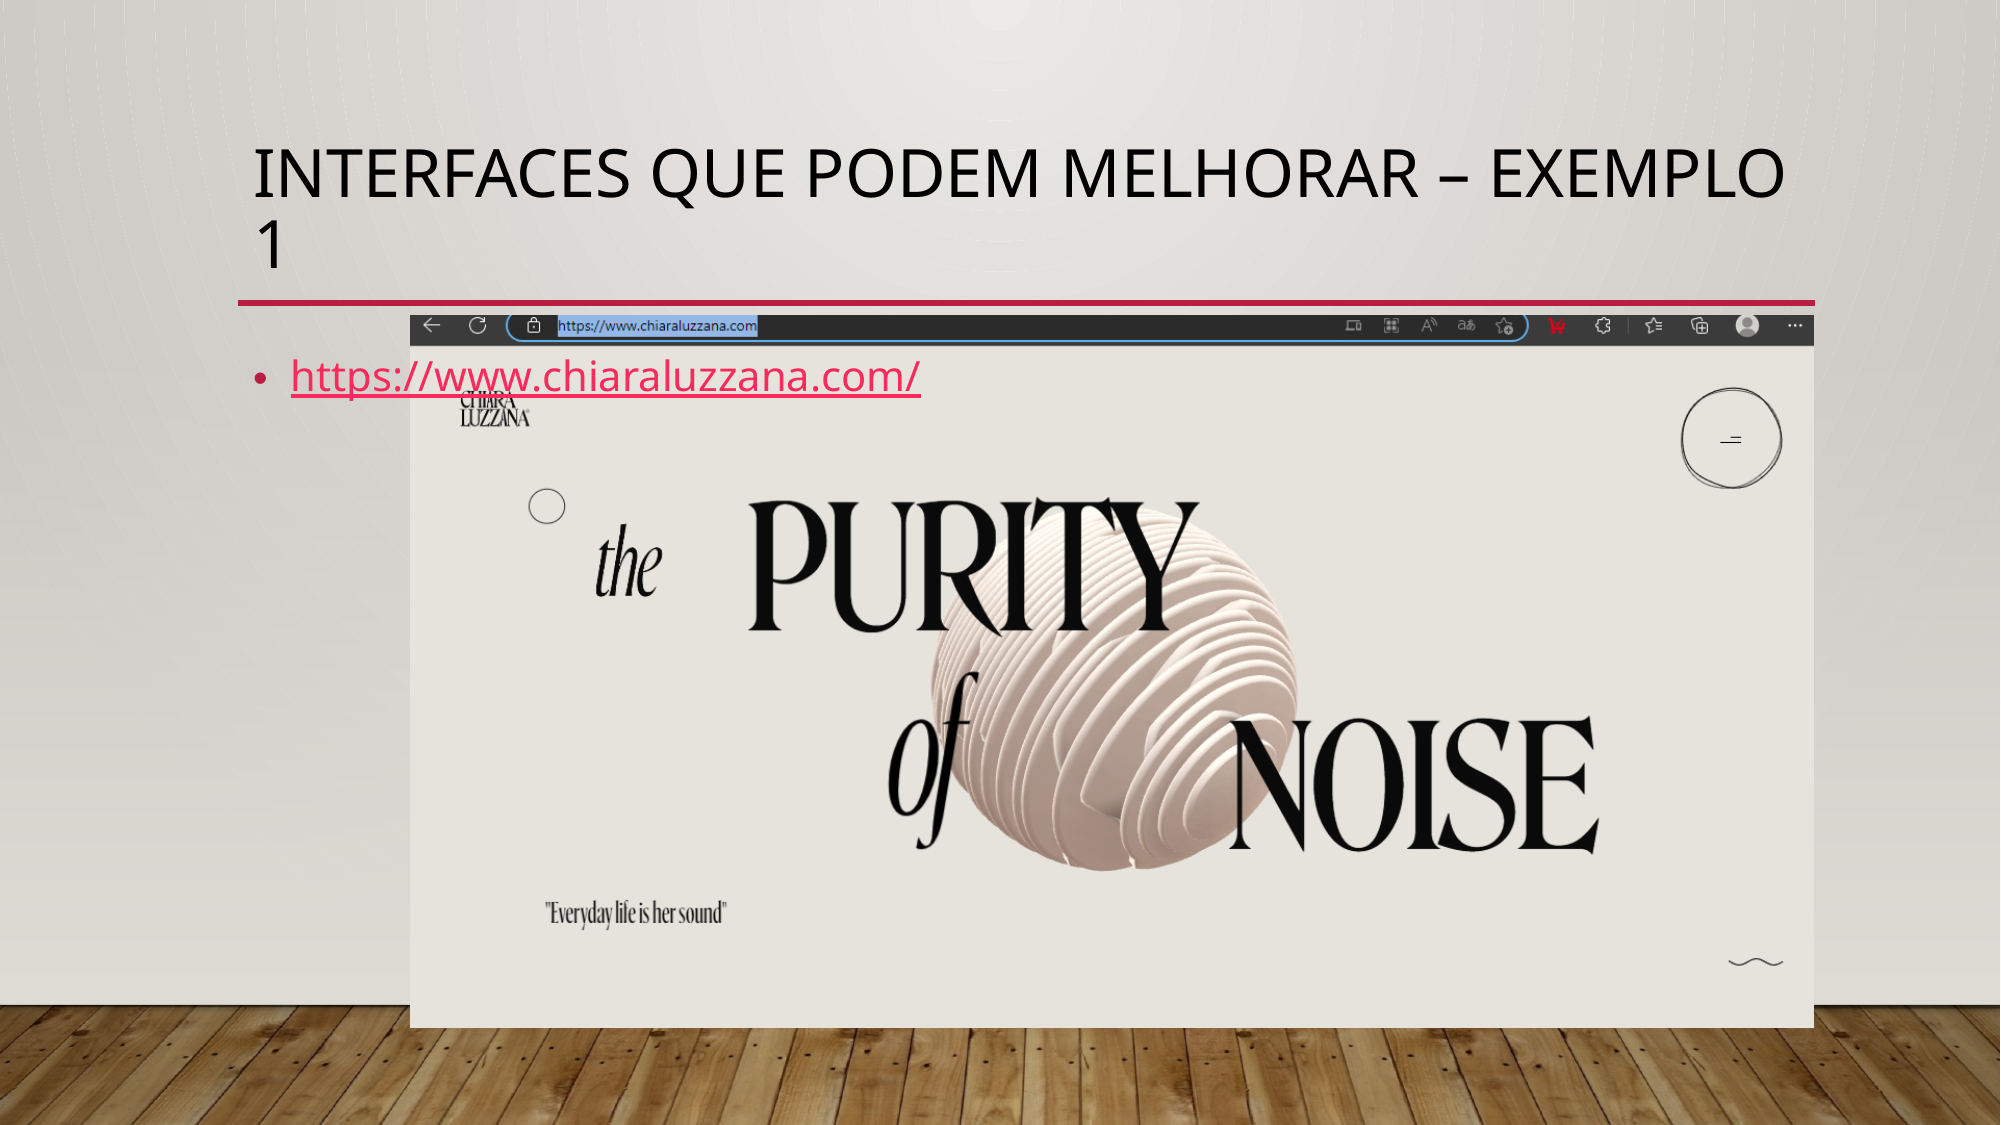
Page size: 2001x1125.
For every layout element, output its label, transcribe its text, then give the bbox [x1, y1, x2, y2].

picture [0, 315, 2000, 1125]
title INTERFACES QUE PODEM MELHORAR – exemplo 1 [238, 131, 1814, 305]
list https://www.chiaraluzzana.com/ [238, 330, 410, 897]
